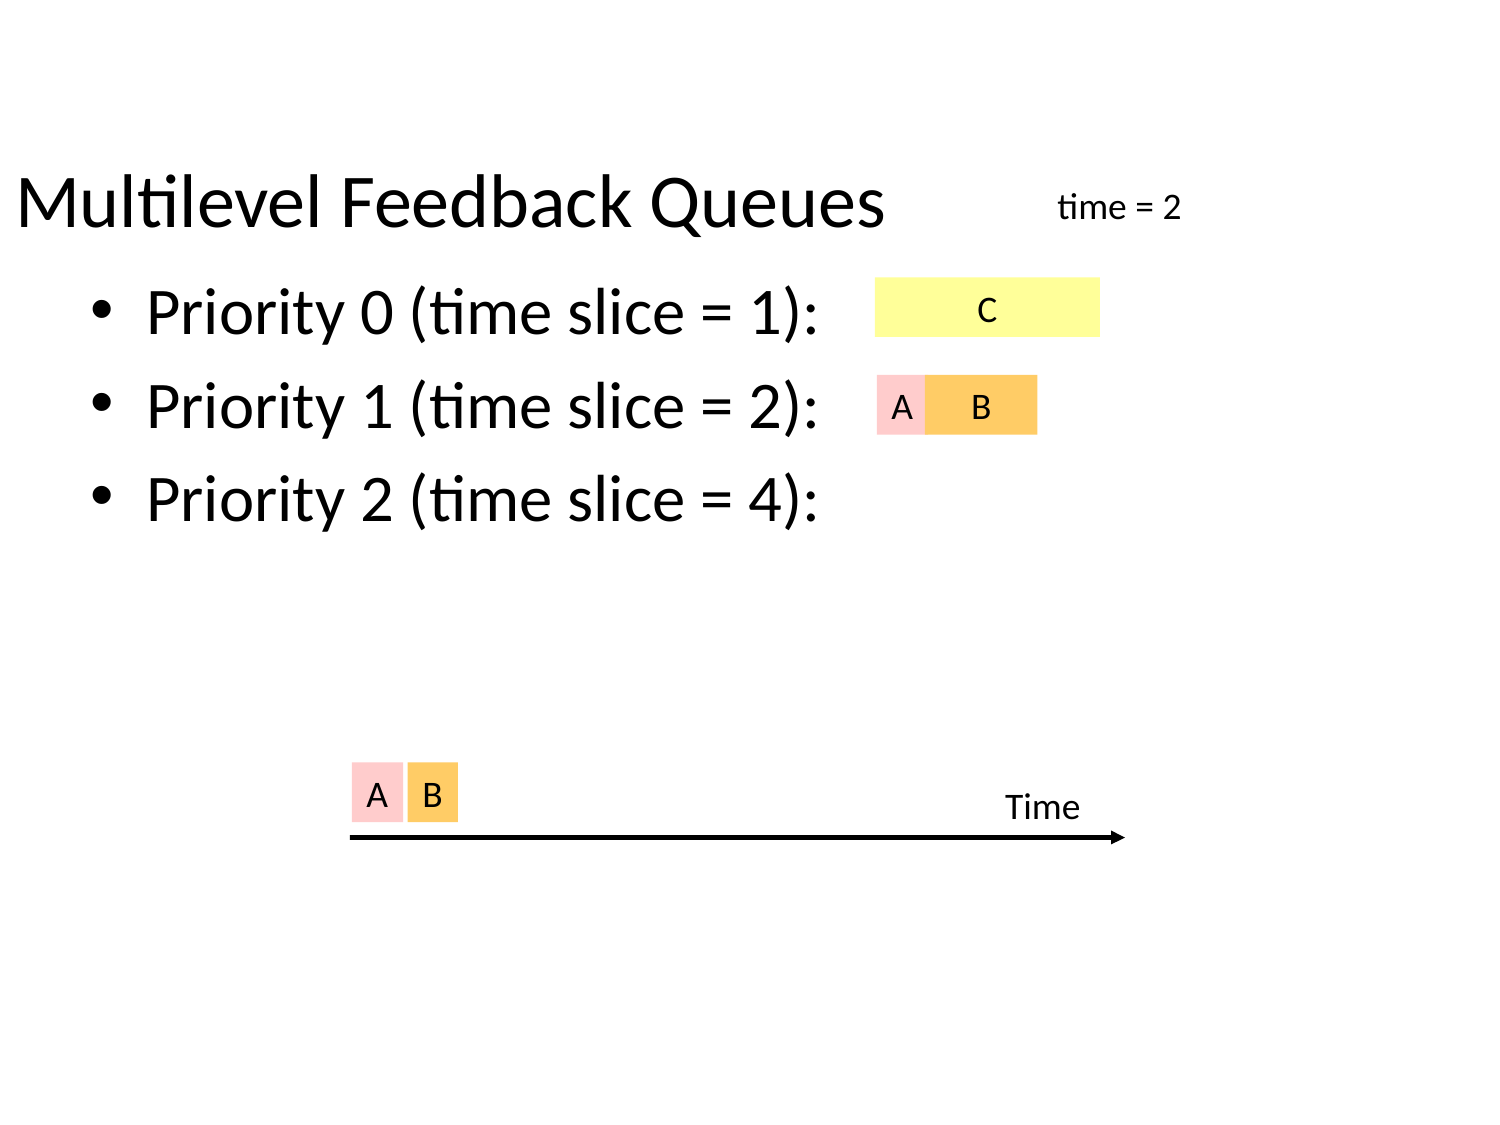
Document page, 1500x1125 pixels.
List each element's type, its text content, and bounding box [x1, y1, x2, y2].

text_box A [351, 762, 404, 823]
text_box C [874, 277, 1100, 337]
title Multilevel Feedback Queues [0, 143, 1351, 252]
text_box B [407, 762, 458, 823]
text_box A [876, 374, 924, 435]
list Priority 0 (time slice = 1): Priority 1 (time slice = 2): Priority 2 (time slice = 4): [74, 260, 1500, 1102]
text_box [349, 831, 1126, 844]
text_box B [924, 374, 1038, 435]
text_box time = 2 [1042, 174, 1197, 235]
text_box Time [990, 774, 1096, 835]
